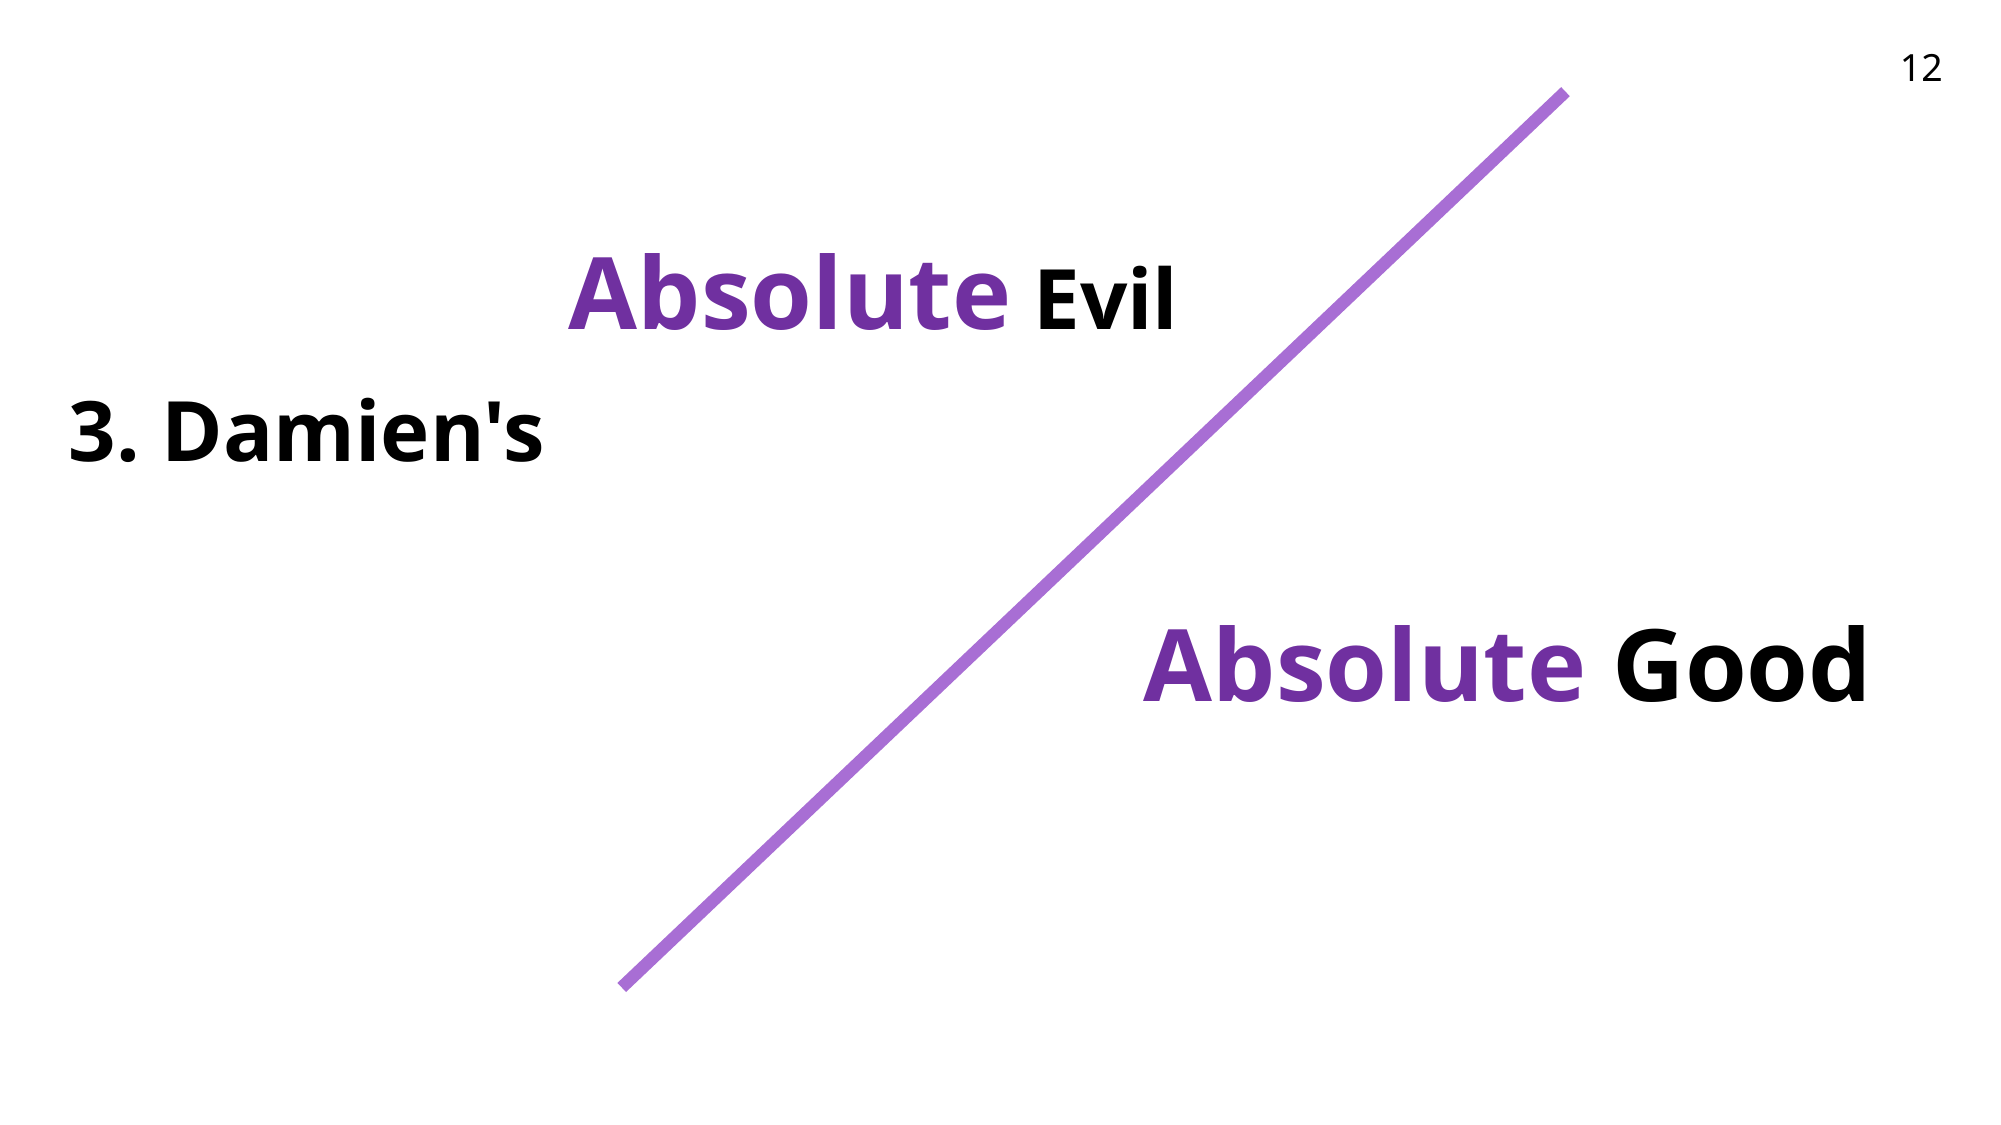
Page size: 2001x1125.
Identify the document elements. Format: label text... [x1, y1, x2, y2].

text_box Absolute Good [1566, 594, 1946, 850]
text_box Absolute Evil [554, 221, 621, 457]
text_box 12 [1885, 36, 1977, 97]
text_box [621, 91, 1566, 988]
text_box 3. Damien's [54, 370, 590, 586]
